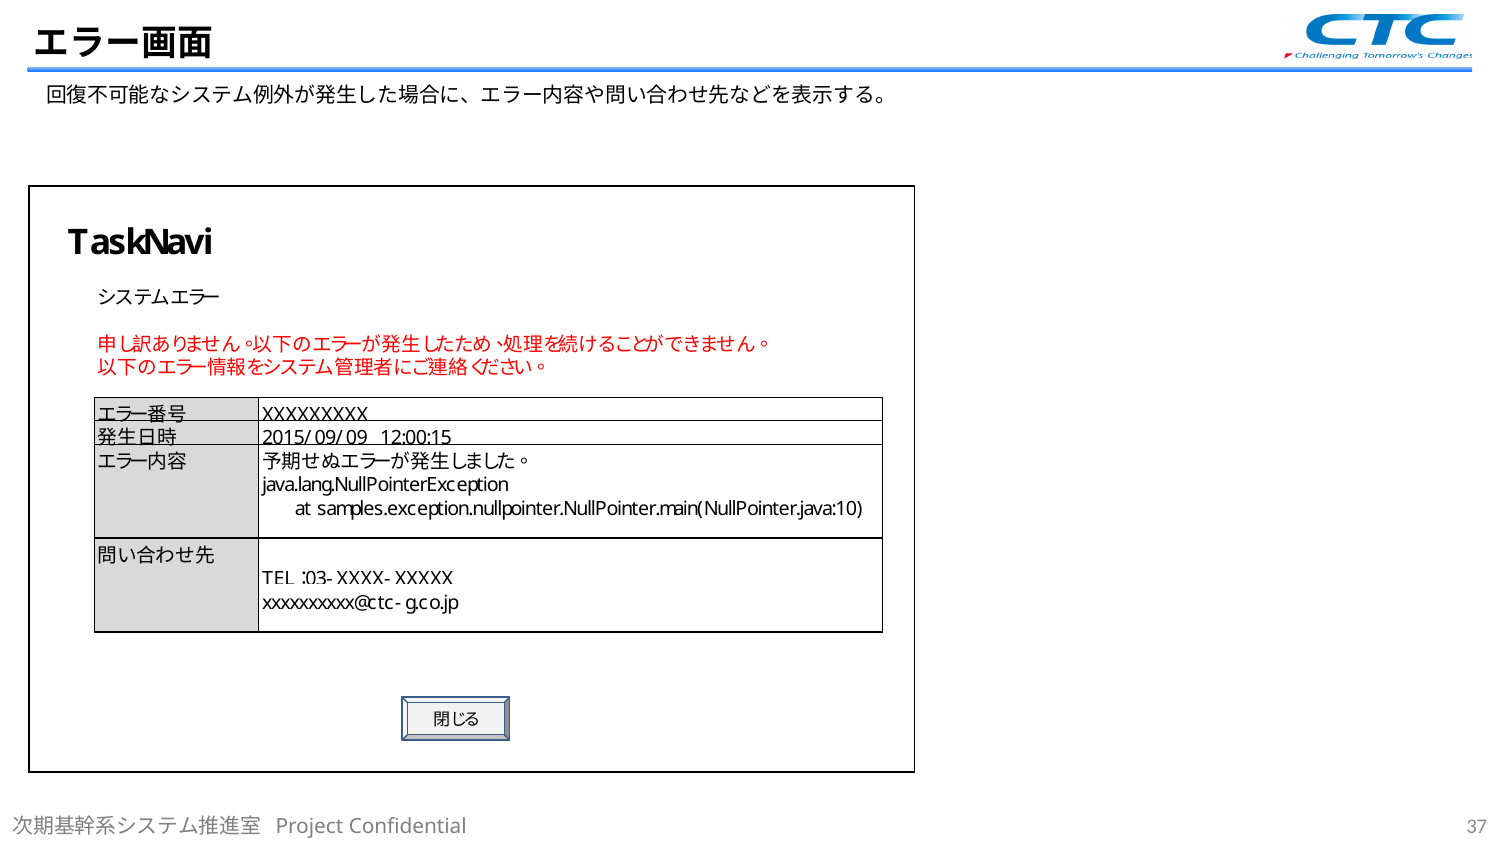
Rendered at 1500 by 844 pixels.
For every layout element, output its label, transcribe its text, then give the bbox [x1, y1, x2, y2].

text_box 回復不可能なシステム例外が発生した場合に、エラー内容や問い合わせ先などを表示する。 [31, 74, 911, 115]
picture [1379, 14, 1473, 59]
slide_number 37 [1149, 817, 1500, 844]
title エラー画面 [28, 14, 1379, 68]
picture [27, 185, 917, 774]
